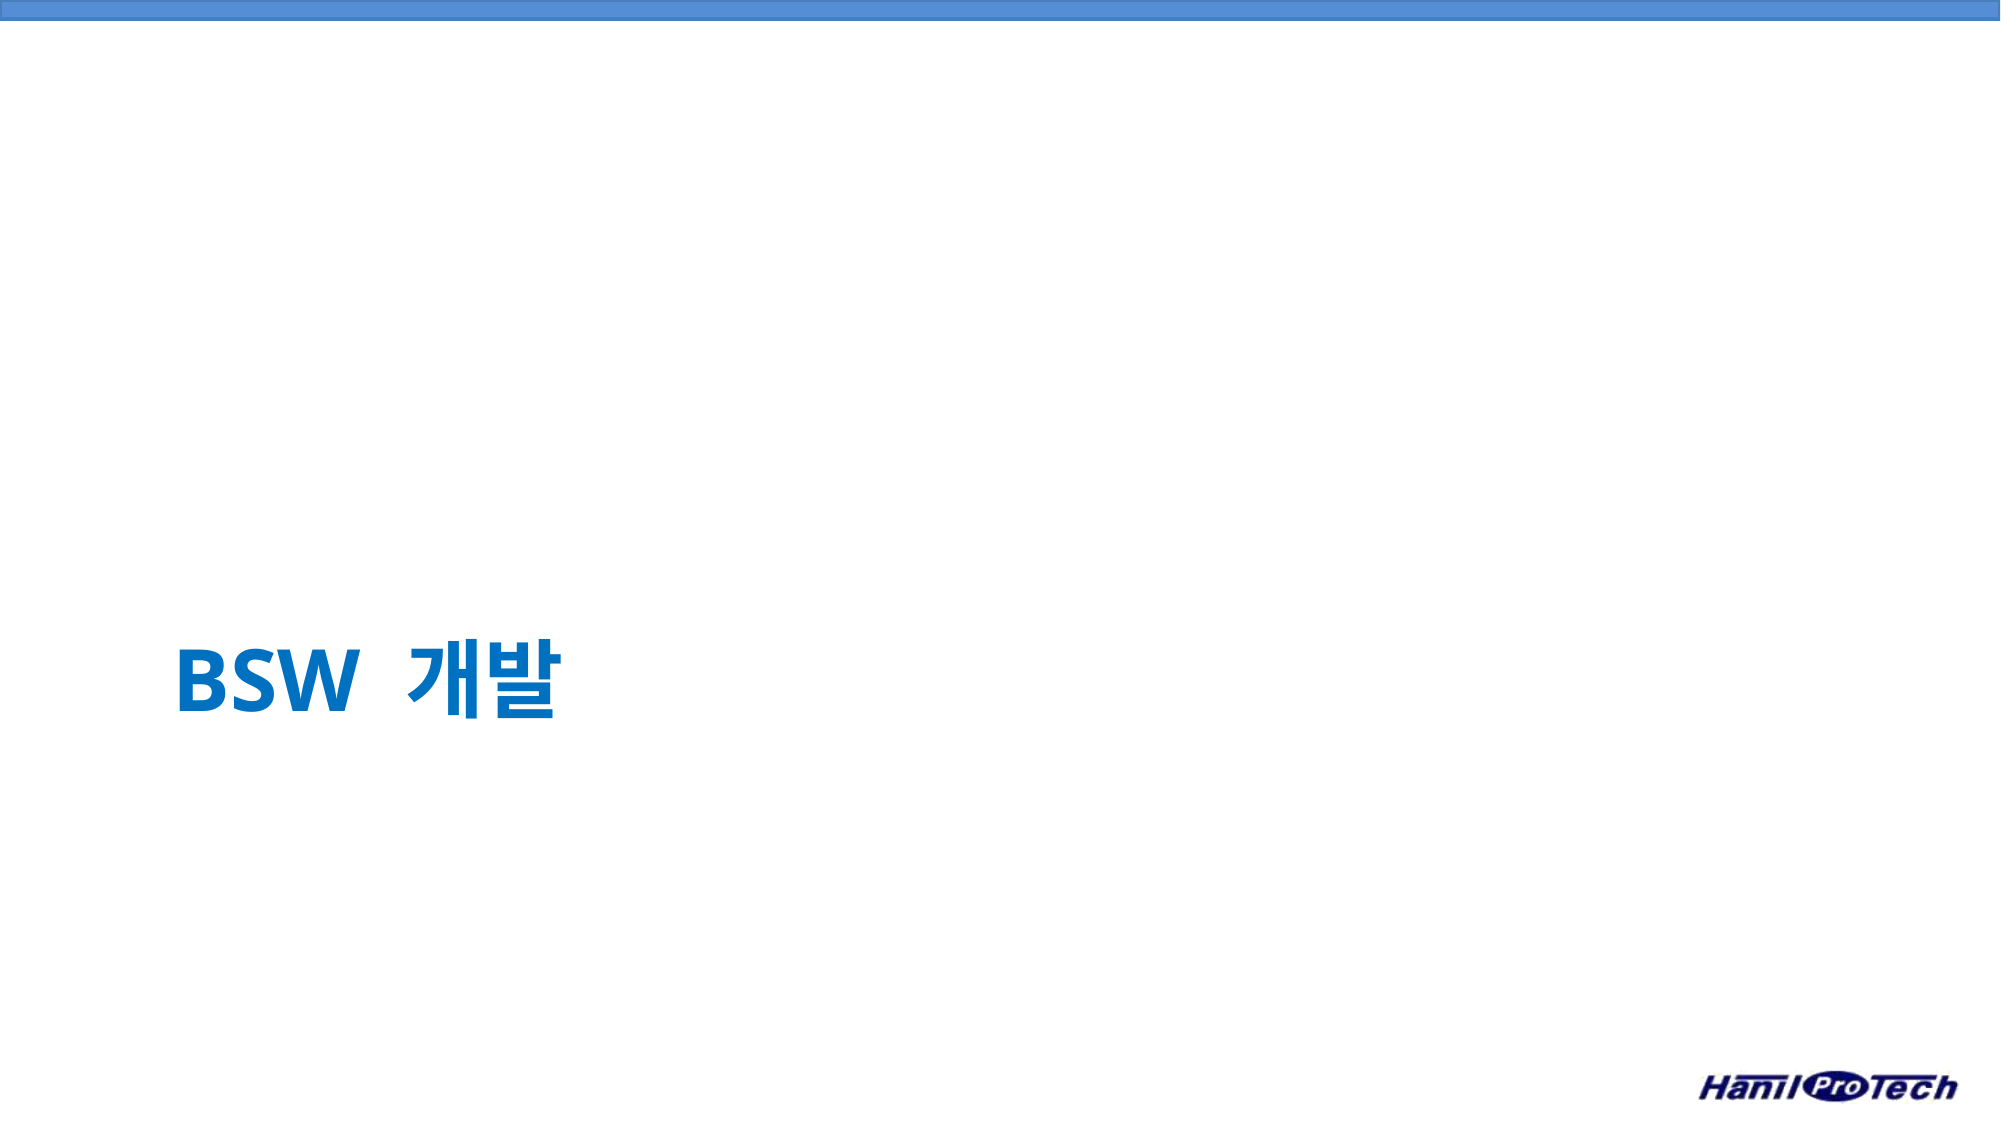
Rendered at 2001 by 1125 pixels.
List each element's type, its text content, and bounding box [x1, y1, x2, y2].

title BSW 개발 [157, 603, 1639, 745]
picture [1697, 1070, 1959, 1104]
